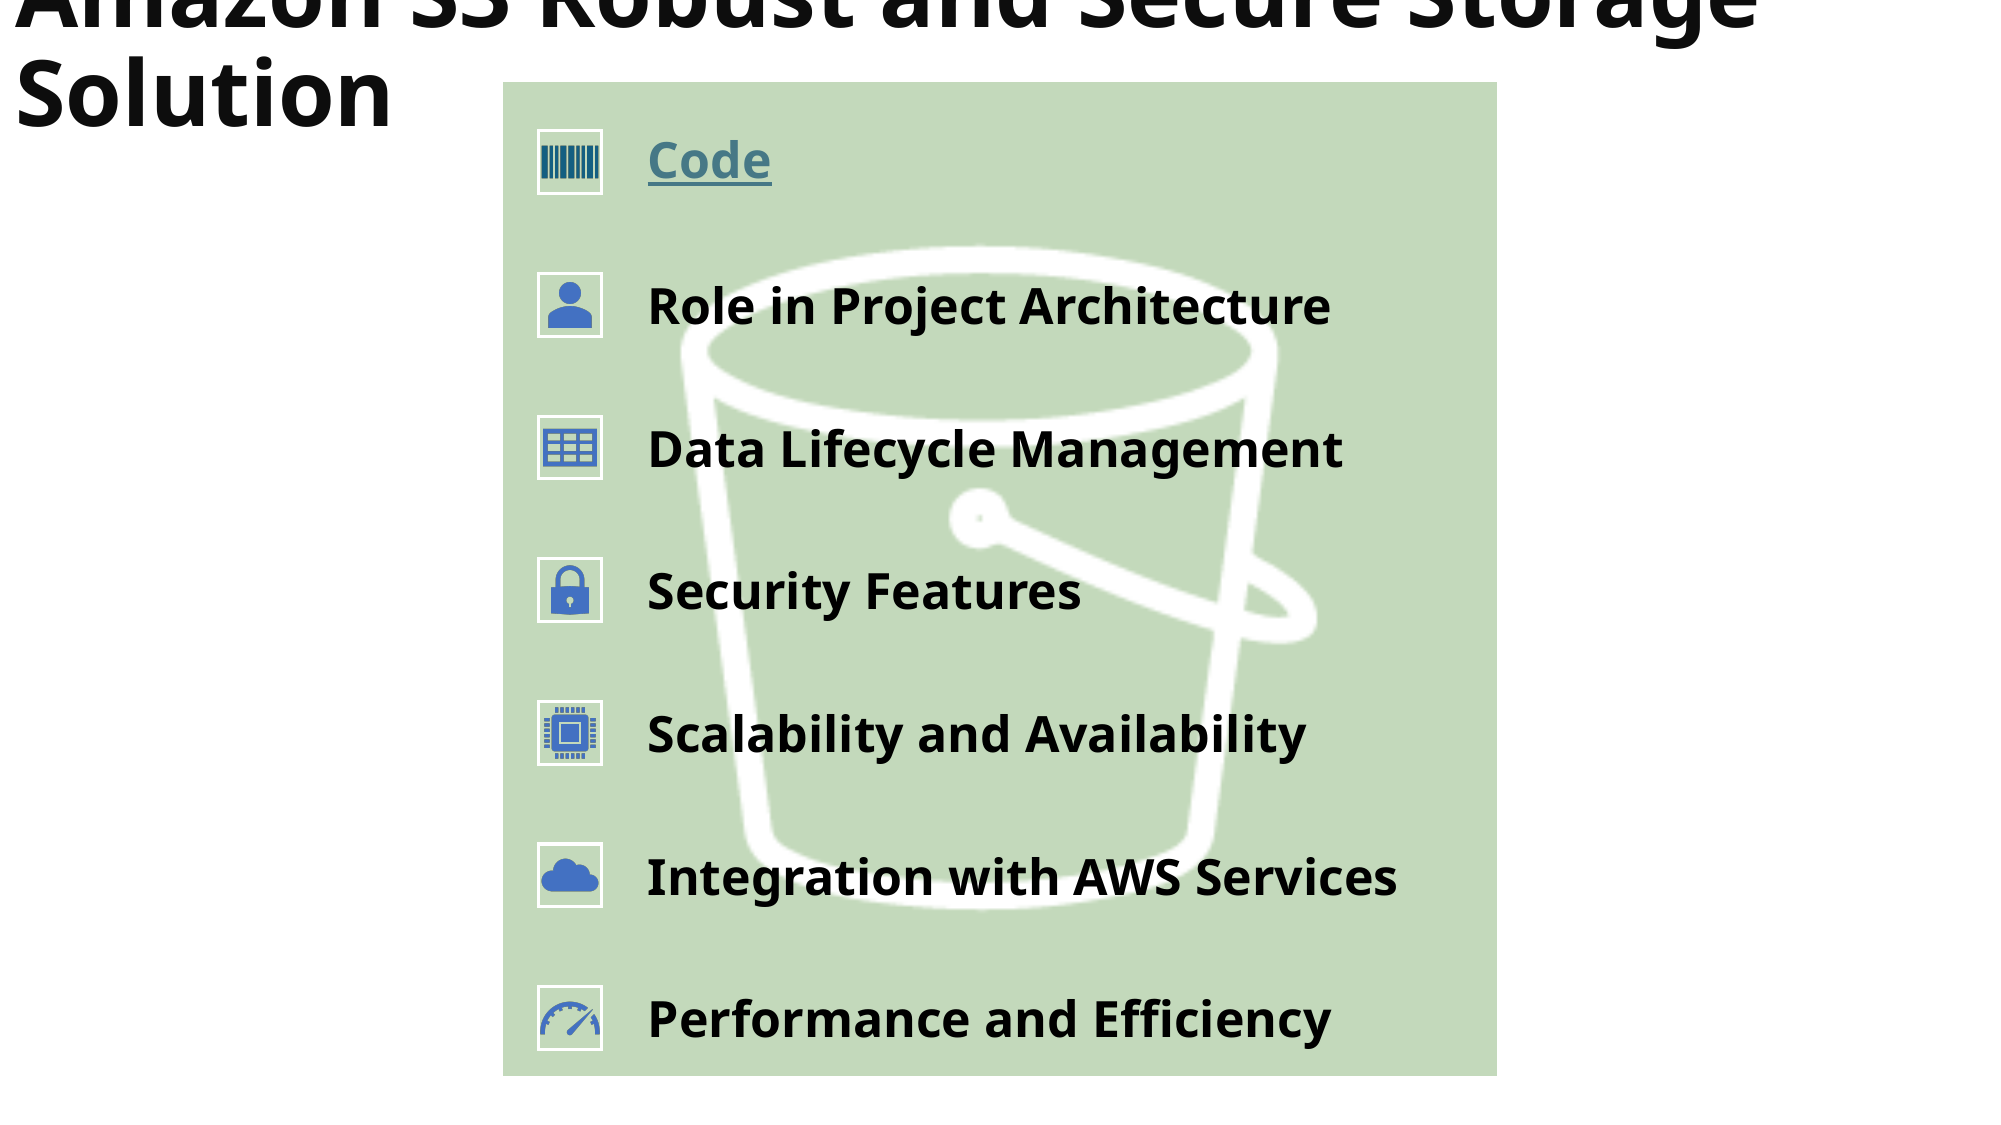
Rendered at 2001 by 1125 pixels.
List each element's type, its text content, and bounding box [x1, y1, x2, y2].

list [503, 104, 1510, 1076]
title Amazon S3 Robust and Secure Storage Solution [0, 0, 1878, 120]
picture [503, 82, 1497, 104]
